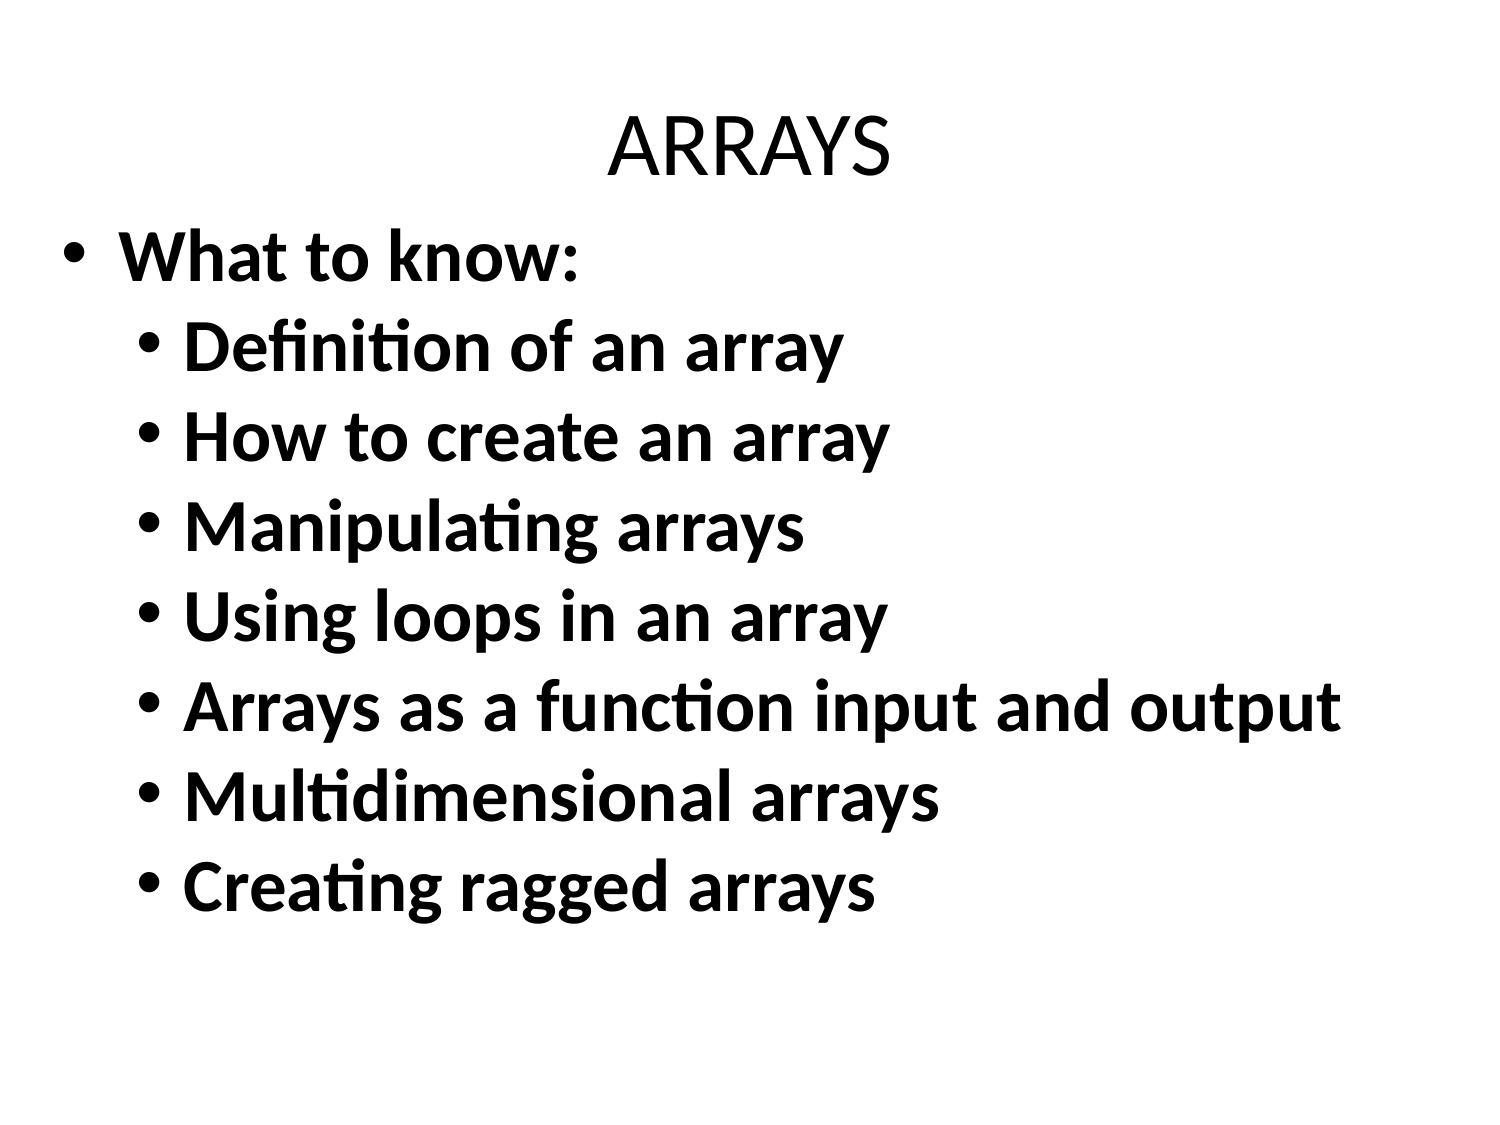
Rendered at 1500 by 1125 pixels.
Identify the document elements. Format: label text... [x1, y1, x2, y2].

title ARRAYS [75, 45, 1425, 199]
list What to know: Definition of an array How to create an array Manipulating arrays Using loops in an array Arrays as a function input and output Multidimensional arrays Creating ragged arrays [46, 199, 1454, 1055]
